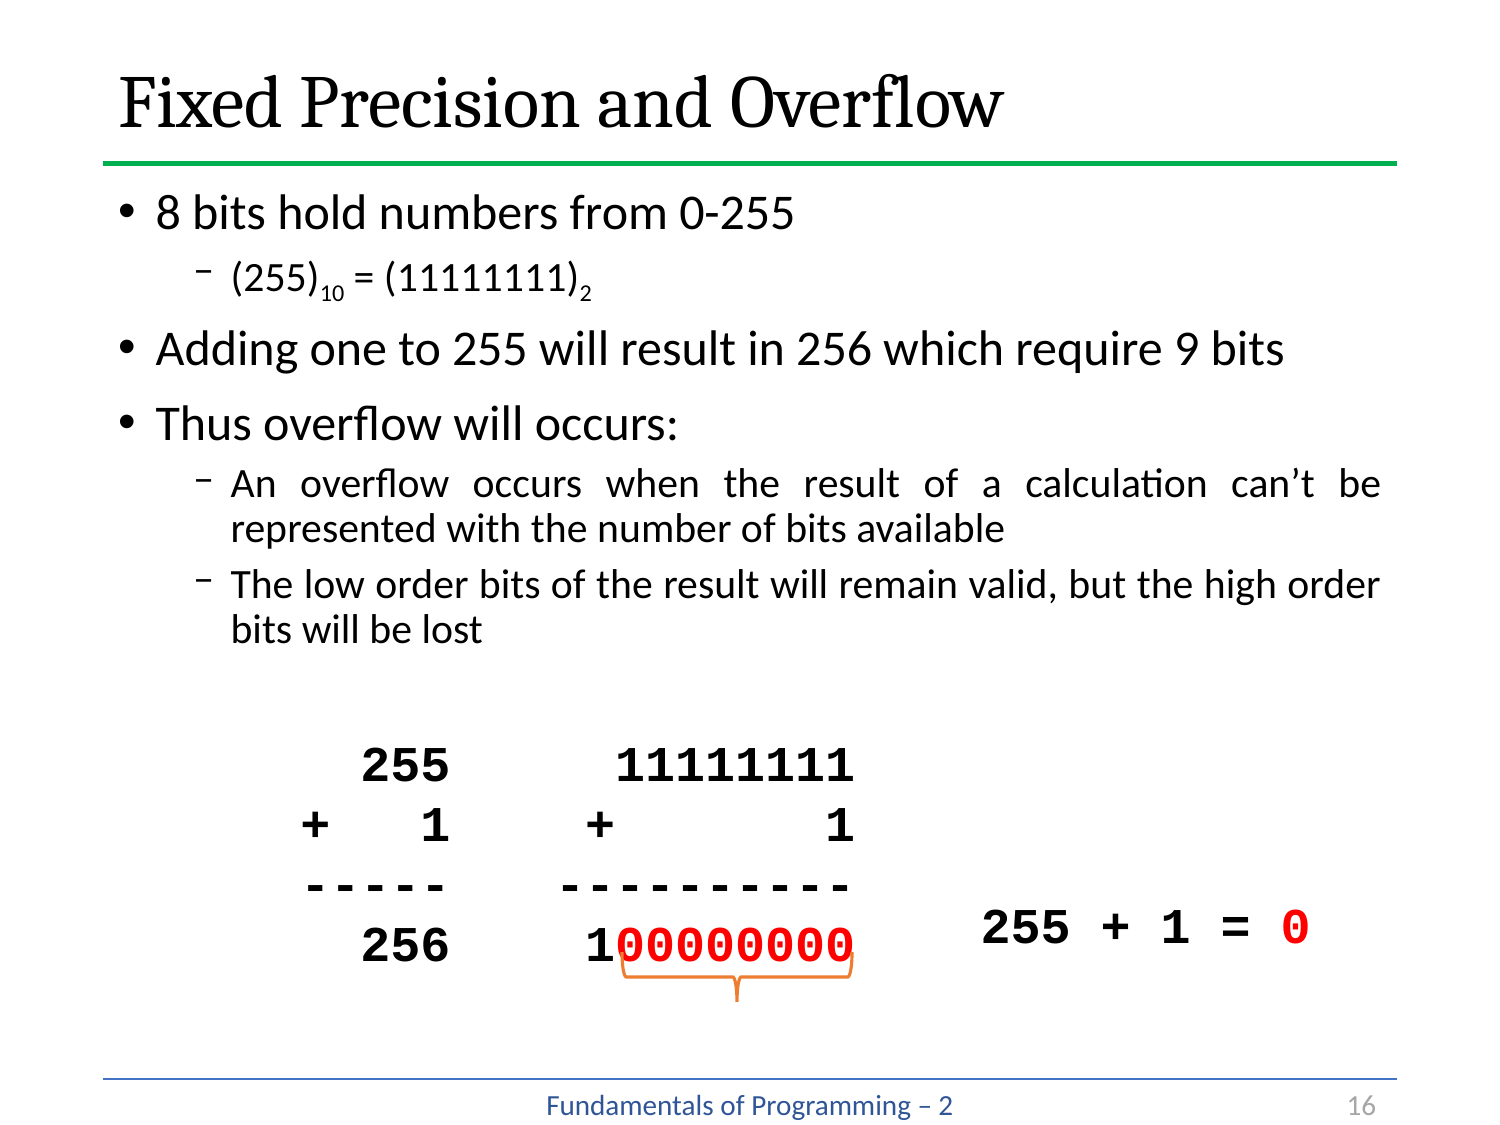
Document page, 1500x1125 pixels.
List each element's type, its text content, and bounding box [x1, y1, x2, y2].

slide_number 16 [1331, 1079, 1397, 1125]
text_box 255 + 1 ----- 256 [285, 723, 466, 979]
text_box 11111111 + 1 ---------- 100000000 [539, 723, 870, 979]
list 8 bits hold numbers from 0-255 (255)10 = (11111111)2 Adding one to 255 will result in 256 which require 9 bits Thus overflow will occurs: An overflow occurs when the result of a calculation can’t be represented with the number of bits available The low order bits of the result will remain valid, but the high order bits will be lost [103, 178, 1397, 666]
title Fixed Precision and Overflow [103, 42, 1397, 164]
text_box [620, 952, 854, 1002]
text_box 255 + 1 = 0 [965, 885, 1326, 961]
